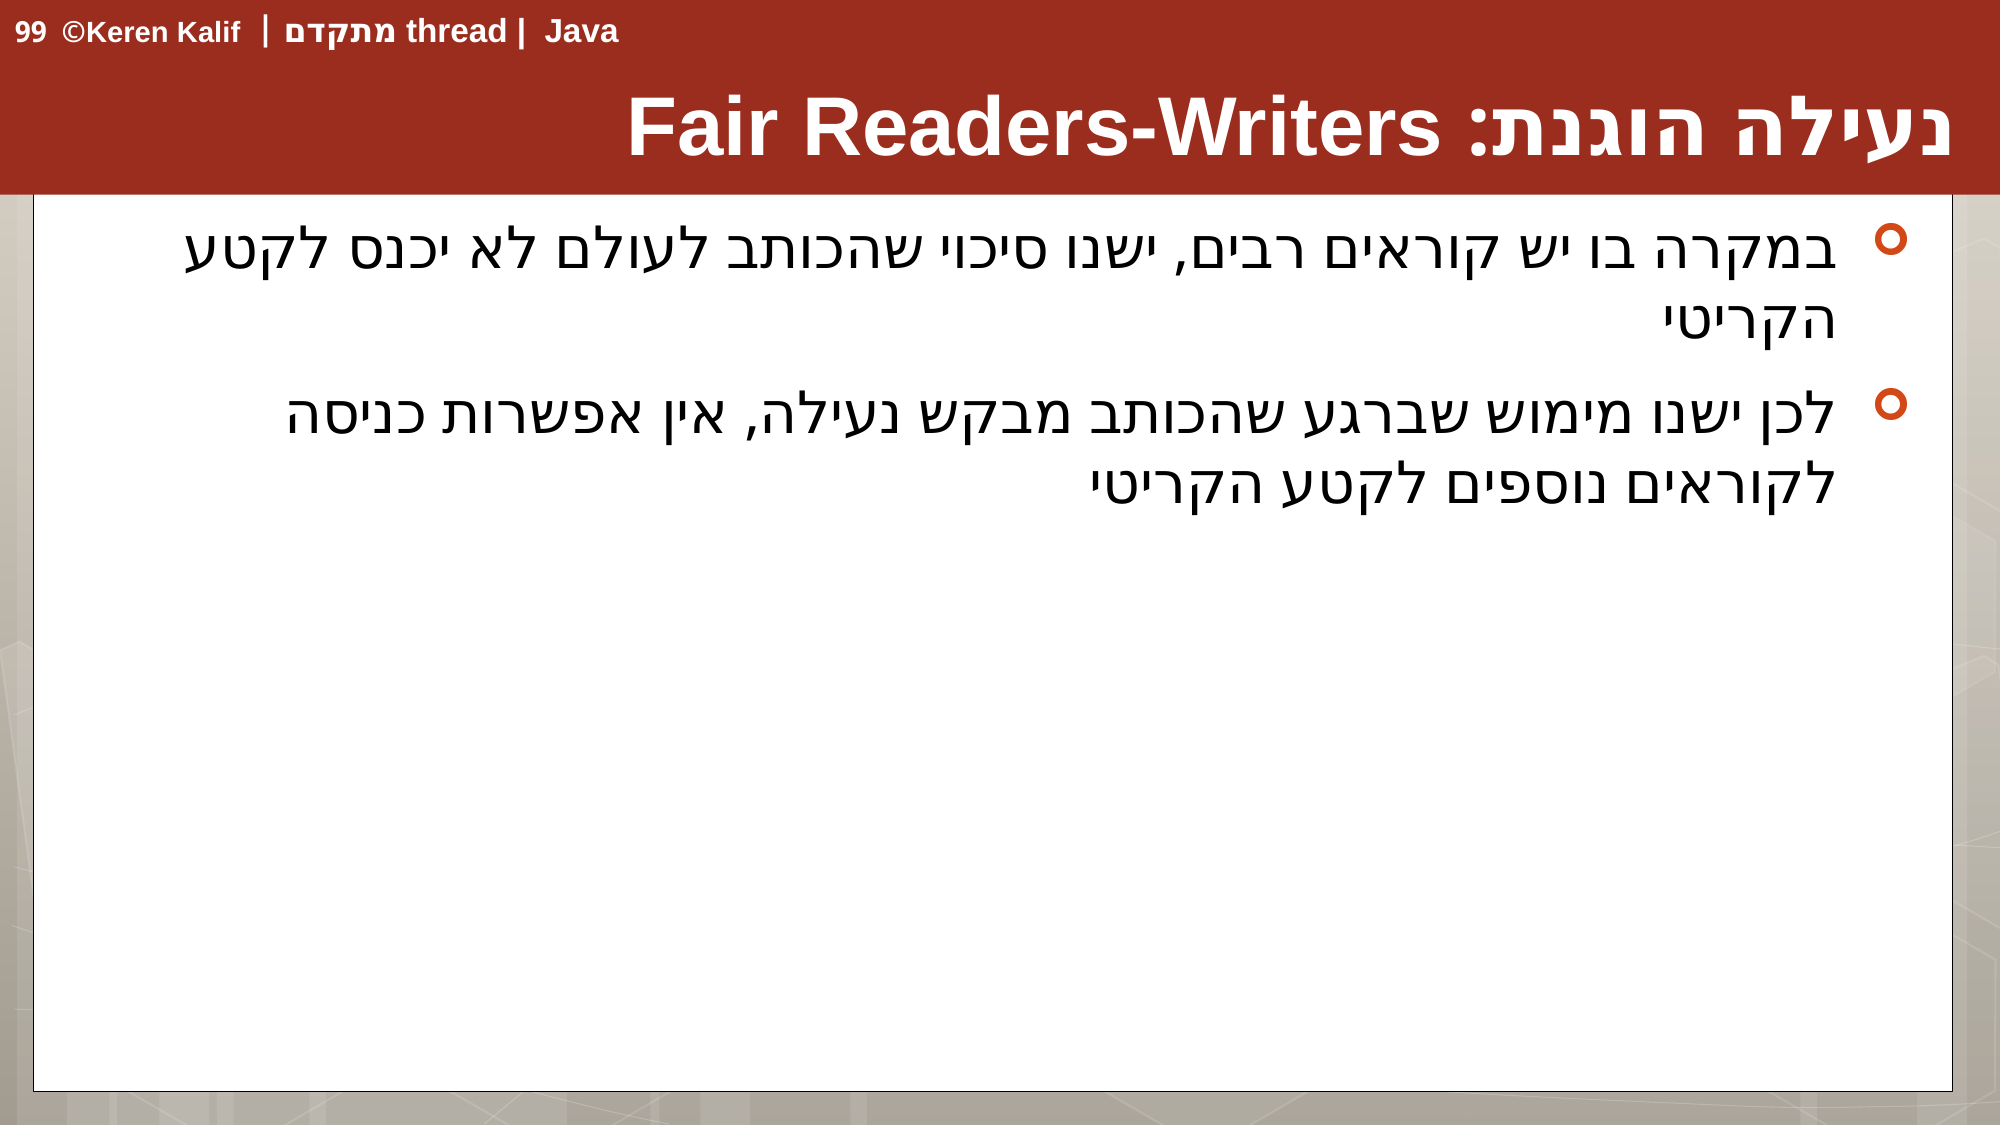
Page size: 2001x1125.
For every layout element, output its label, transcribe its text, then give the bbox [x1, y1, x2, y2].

list במקרה בו יש קוראים רבים, ישנו סיכוי שהכותב לעולם לא יכנס לקטע הקריטי לכן ישנו מימוש שברגע שהכותב מבקש נעילה, אין אפשרות כניסה לקוראים נוספים לקטע הקריטי [52, 202, 1926, 1072]
title נעילה הוגנת: Fair Readers-Writers [0, 64, 1973, 187]
